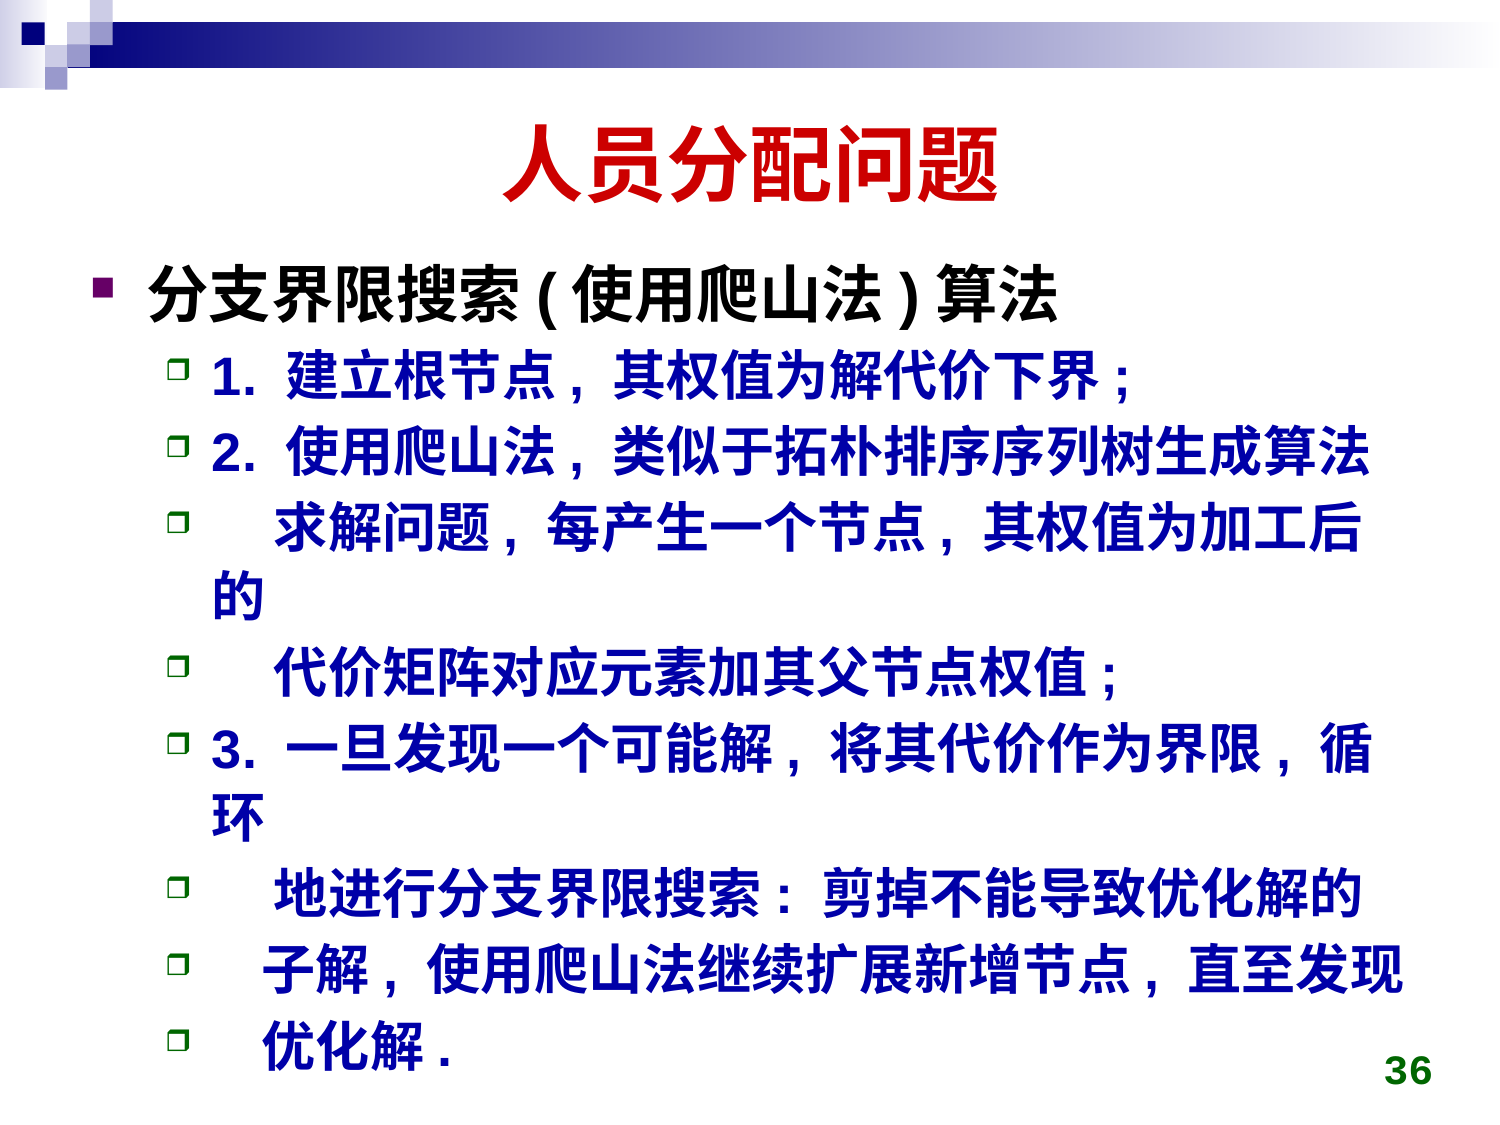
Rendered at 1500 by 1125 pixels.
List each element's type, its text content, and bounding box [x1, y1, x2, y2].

title 人员分配问题 [75, 75, 1425, 243]
slide_number 36 [1098, 1025, 1449, 1100]
list 分支界限搜索(使用爬山法)算法 1. 建立根节点, 其权值为解代价下界; 2. 使用爬山法, 类似于拓朴排序序列树生成算法 求解问题, 每产生一个节点, 其权值为加工后的 代价矩阵对应元素加其父节点权值; 3. 一旦发现一个可能解, 将其代价作为界限, 循环 地进行分支界限搜索: 剪掉不能导致优化解的 子解, 使用爬山法继续扩展新增节点, 直至发现 优化解. [75, 243, 1425, 1024]
